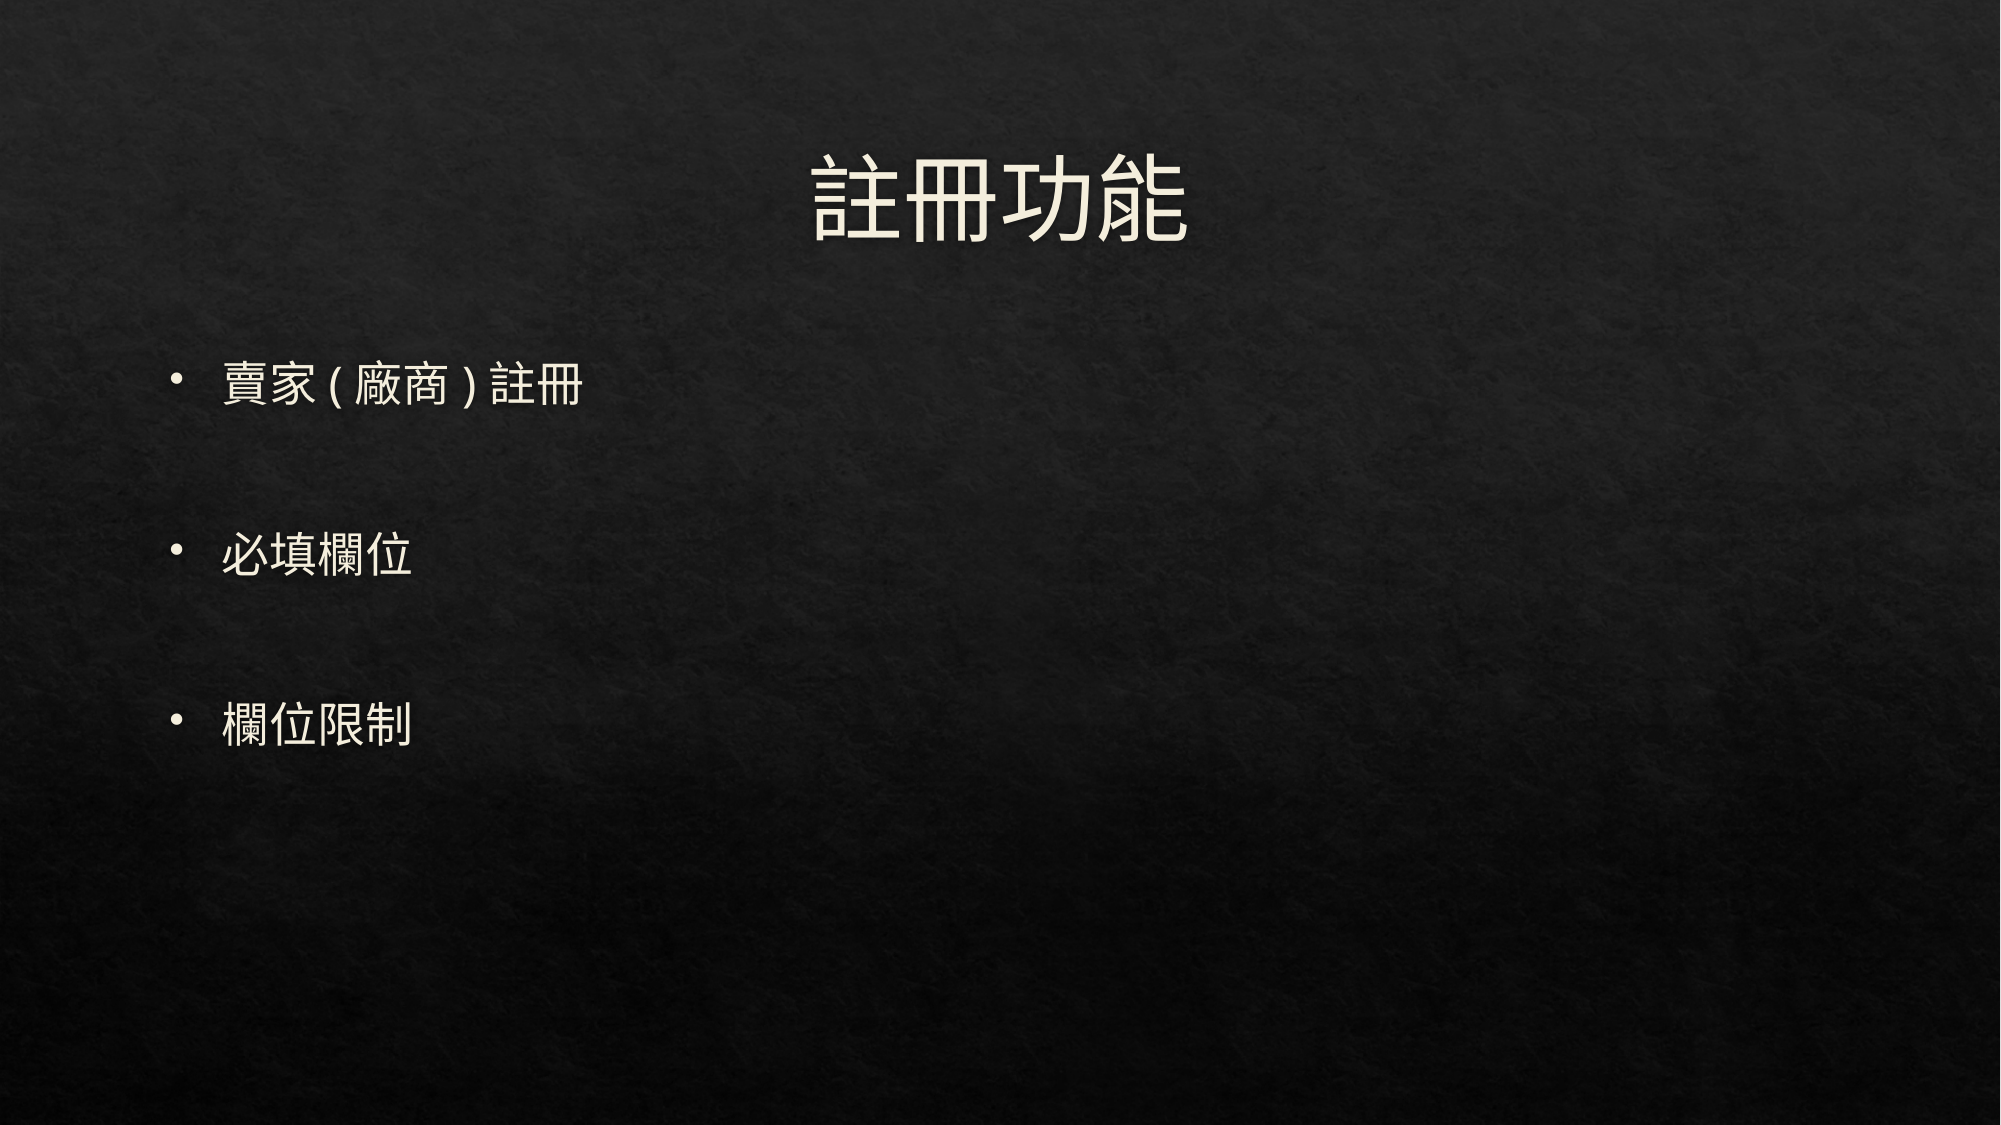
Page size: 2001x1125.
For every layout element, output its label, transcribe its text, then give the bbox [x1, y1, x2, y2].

list 賣家(廠商)註冊 必填欄位 欄位限制 [149, 340, 1849, 950]
title 註冊功能 [149, 99, 1849, 307]
